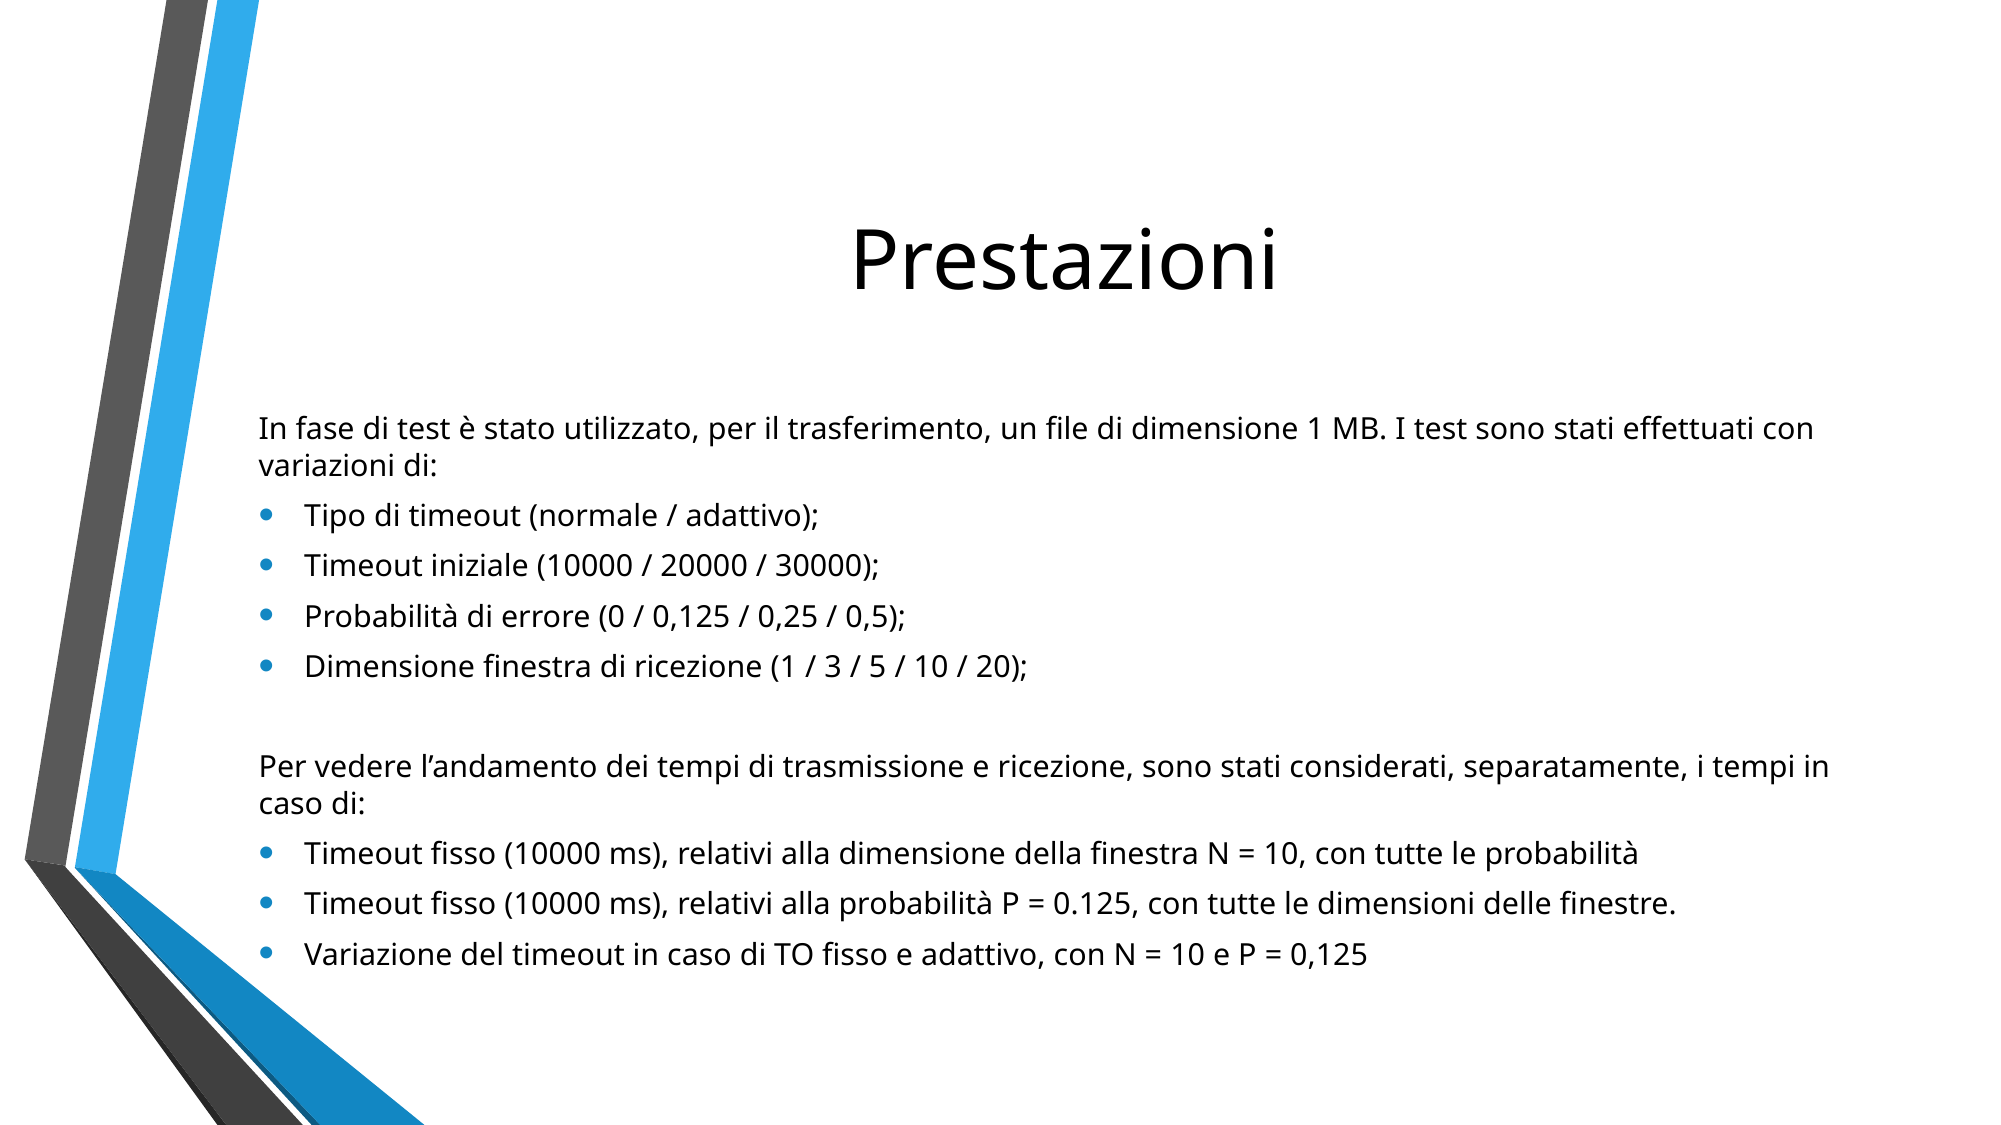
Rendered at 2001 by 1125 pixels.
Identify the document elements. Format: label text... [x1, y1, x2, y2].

title Prestazioni [243, 112, 1887, 399]
list In fase di test è stato utilizzato, per il trasferimento, un file di dimensione 1 MB. I test sono stati effettuati con variazioni di: Tipo di timeout (normale / adattivo); Timeout iniziale (10000 / 20000 / 30000); Probabilità di errore (0 / 0,125 / 0,25 / 0,5); Dimensione finestra di ricezione (1 / 3 / 5 / 10 / 20); Per vedere l’andamento dei tempi di trasmissione e ricezione, sono stati considerati, separatamente, i tempi in caso di: Timeout fisso (10000 ms), relativi alla dimensione della finestra N = 10, con tutte le probabilità Timeout fisso (10000 ms), relativi alla probabilità P = 0.125, con tutte le dimensioni delle finestre. Variazione del timeout in caso di TO fisso e adattivo, con N = 10 e P = 0,125 [243, 399, 1887, 981]
